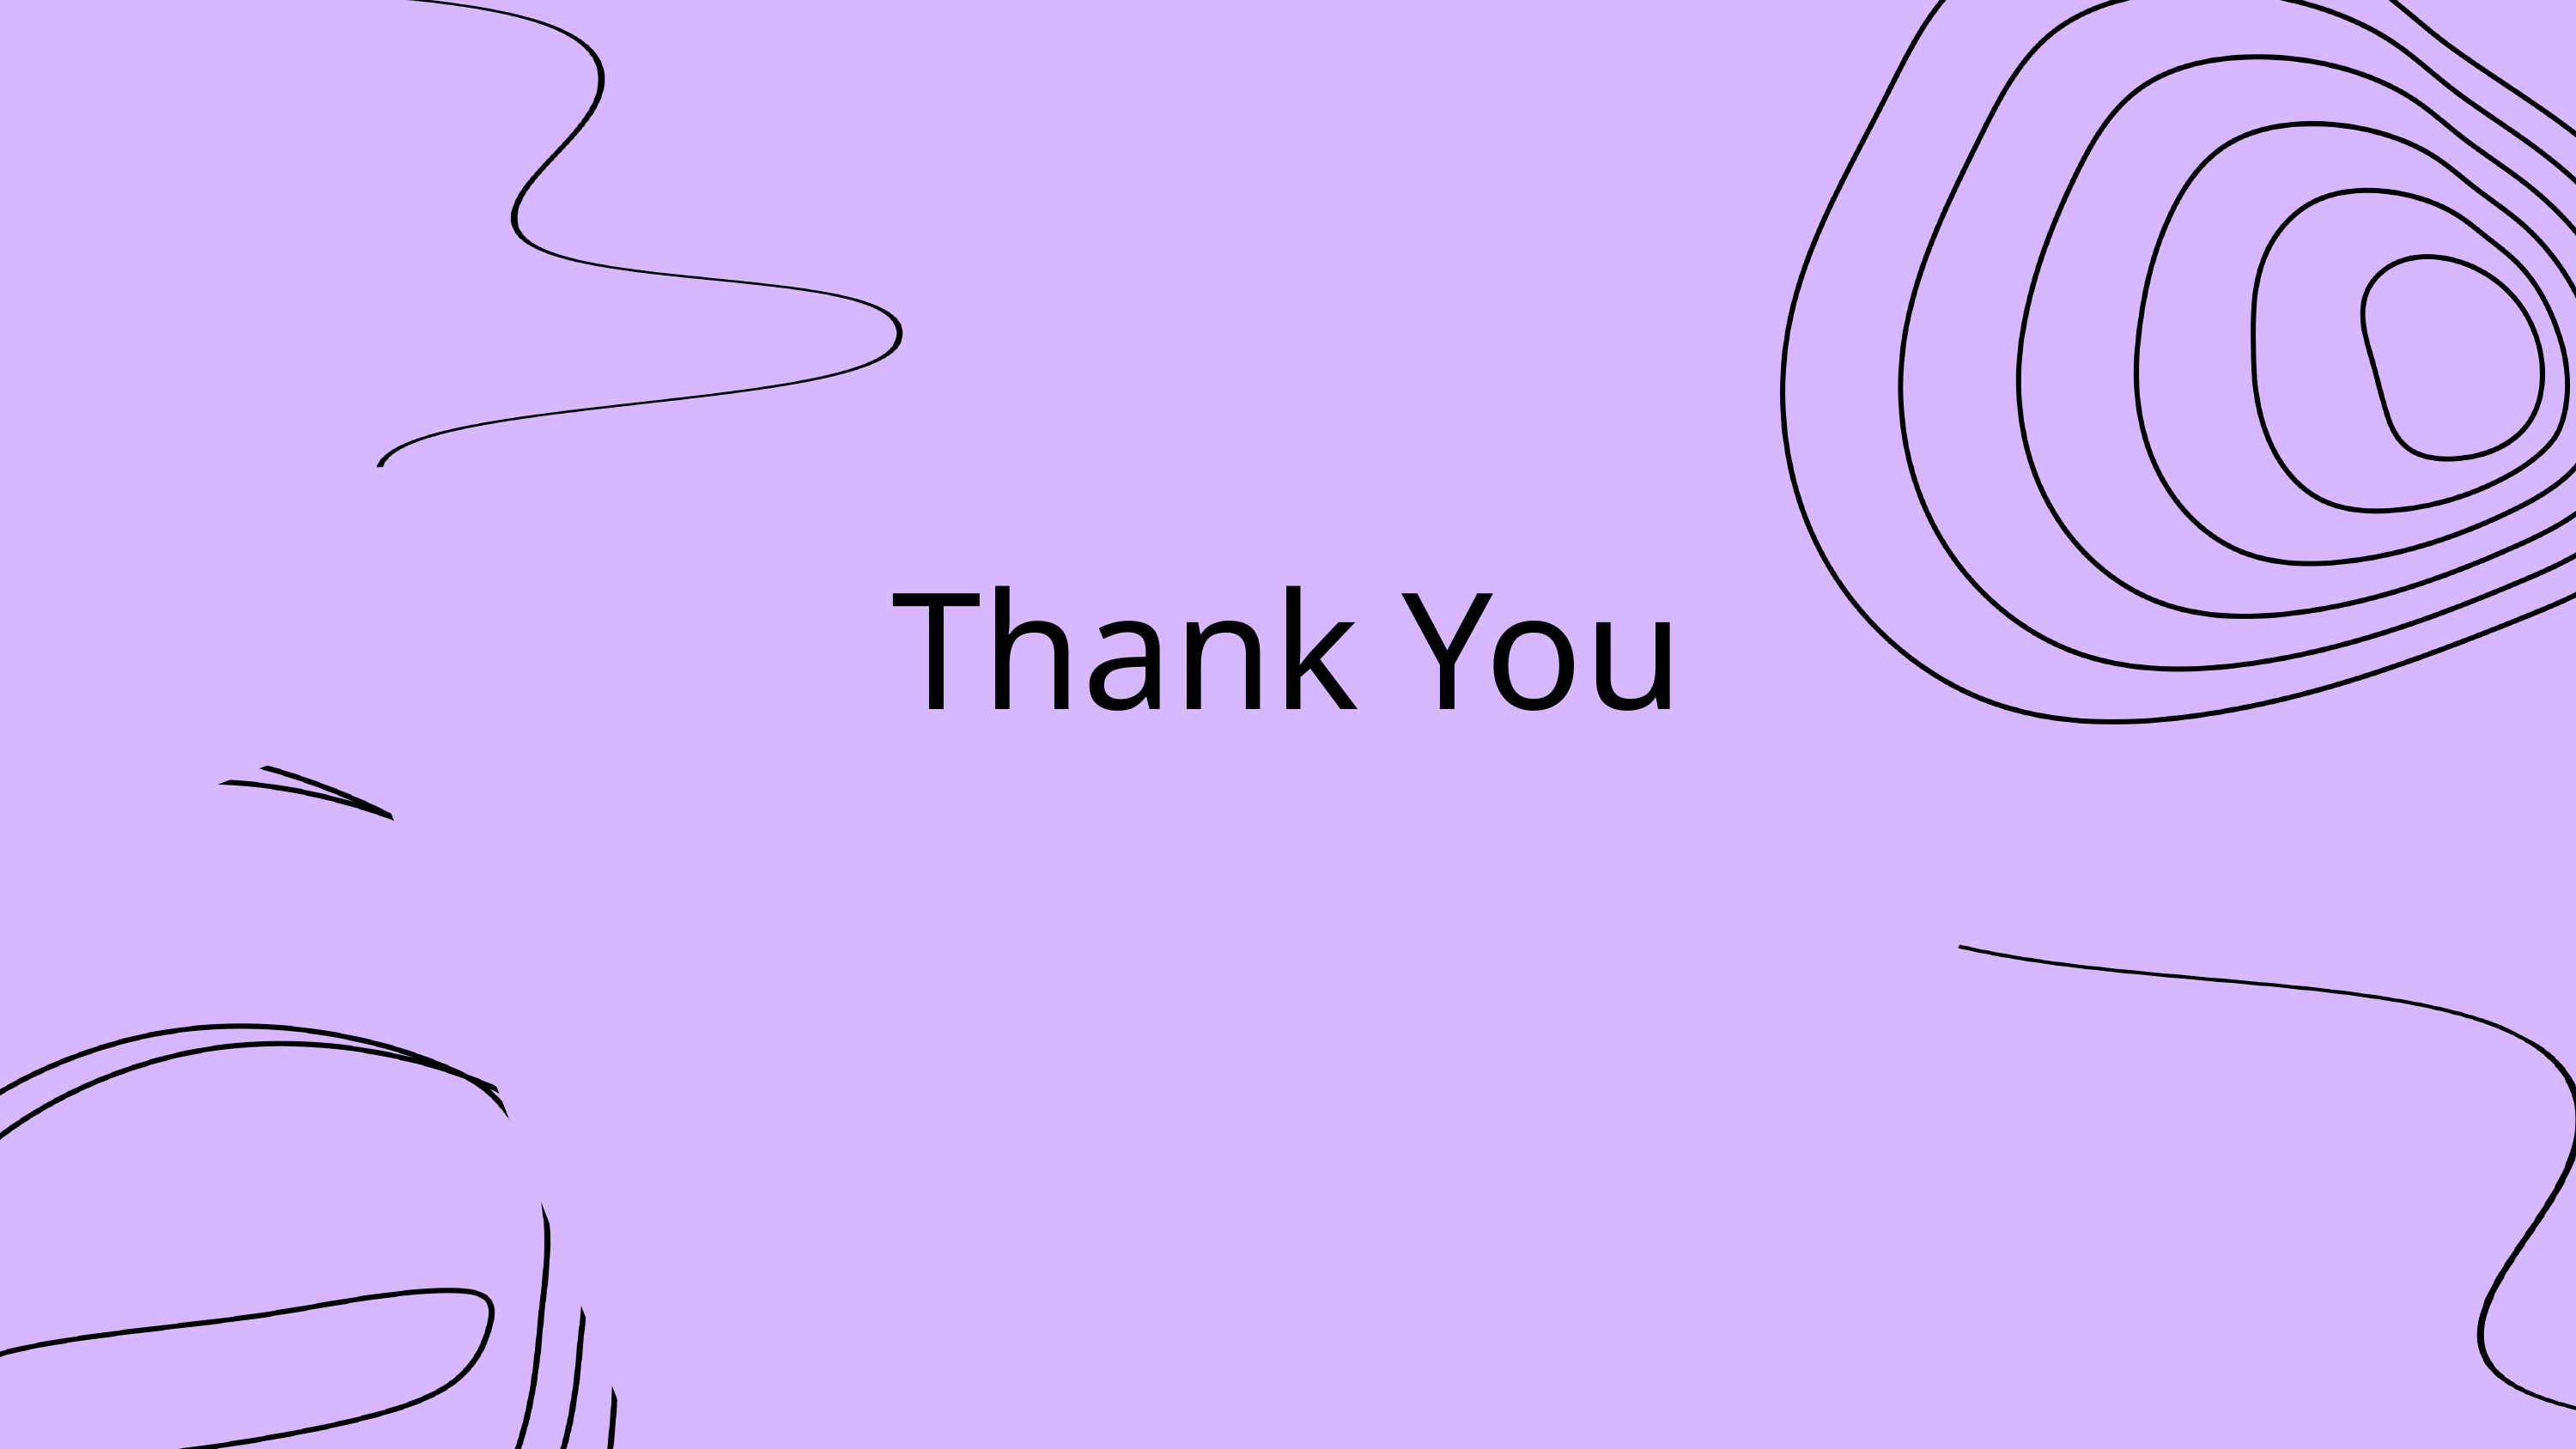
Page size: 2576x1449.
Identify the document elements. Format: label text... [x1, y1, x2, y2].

text_box [0, 730, 637, 1449]
text_box [0, 0, 909, 487]
text_box Thank You [690, 579, 1886, 742]
text_box [1776, 0, 2576, 724]
text_box [1776, 786, 2576, 1449]
